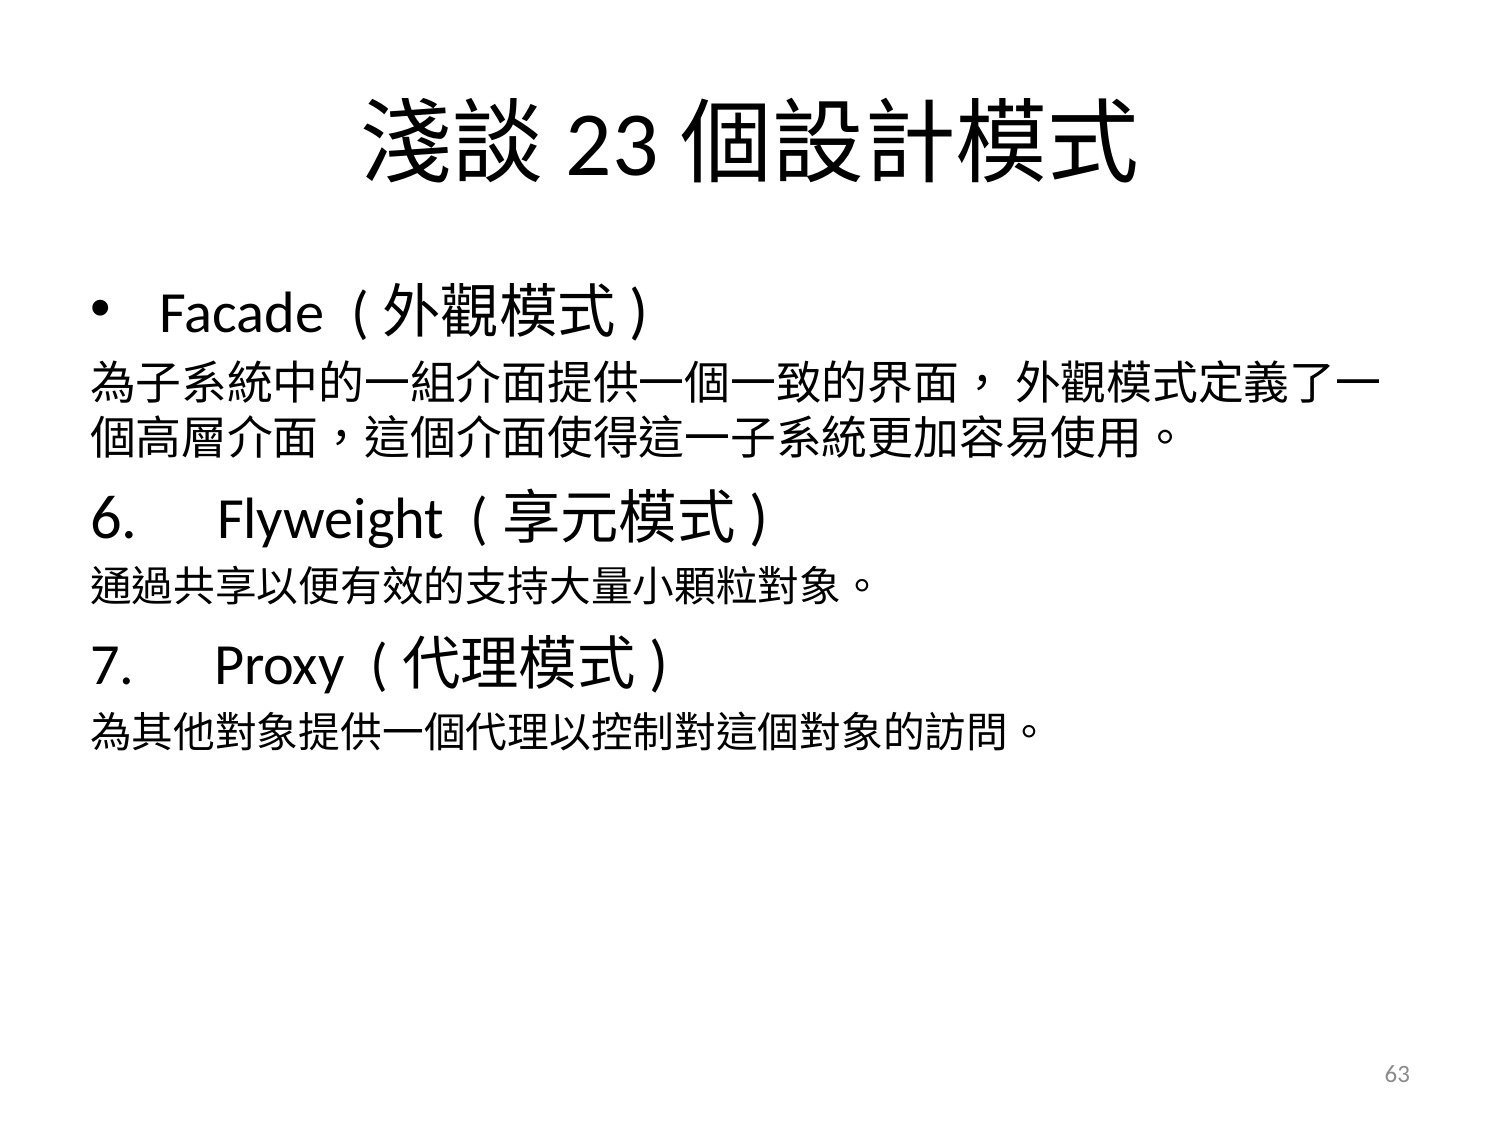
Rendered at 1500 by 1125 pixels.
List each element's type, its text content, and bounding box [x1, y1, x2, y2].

list Facade (外觀模式) 為子系統中的一組介面提供一個一致的界面， 外觀模式定義了一個高層介面，這個介面使得這一子系統更加容易使用。 Flyweight (享元模式) 通過共享以便有效的支持大量小顆粒對象。 Proxy (代理模式) 為其他對象提供一個代理以控制對這個對象的訪問。 [75, 262, 1425, 1005]
slide_number 63 [1074, 1042, 1425, 1103]
title 淺談23個設計模式 [75, 45, 1425, 233]
